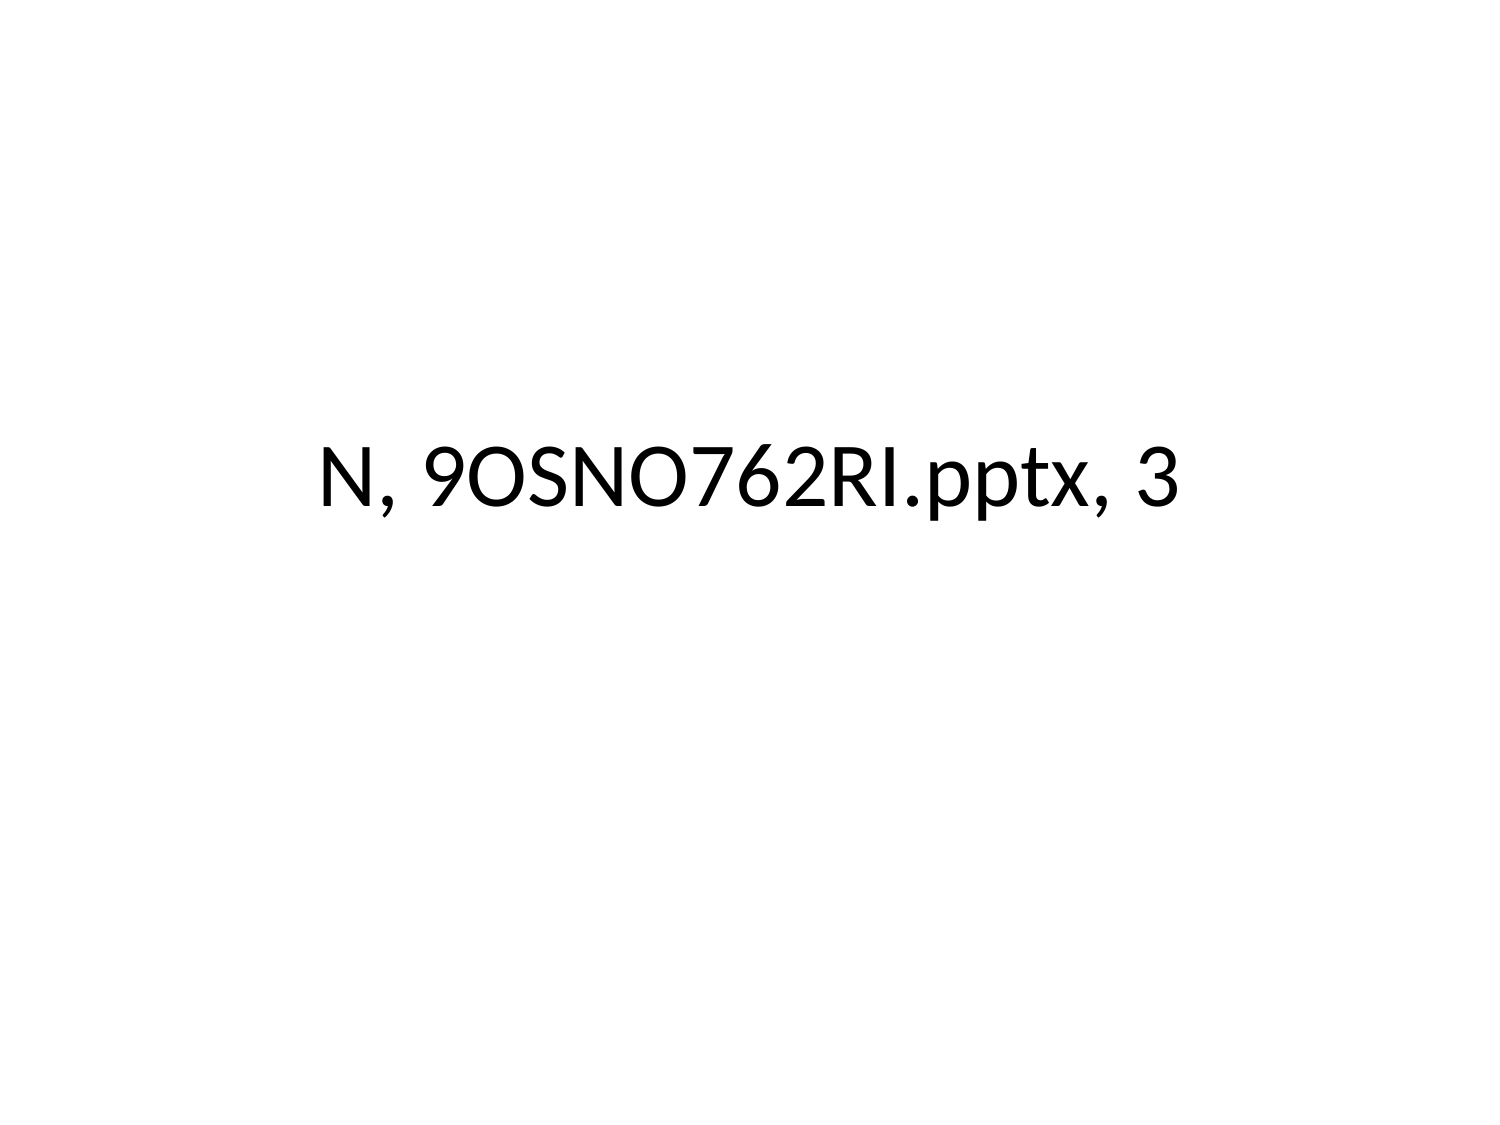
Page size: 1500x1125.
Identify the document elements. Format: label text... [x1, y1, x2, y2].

title N, 9OSNO762RI.pptx, 3 [112, 349, 1388, 591]
